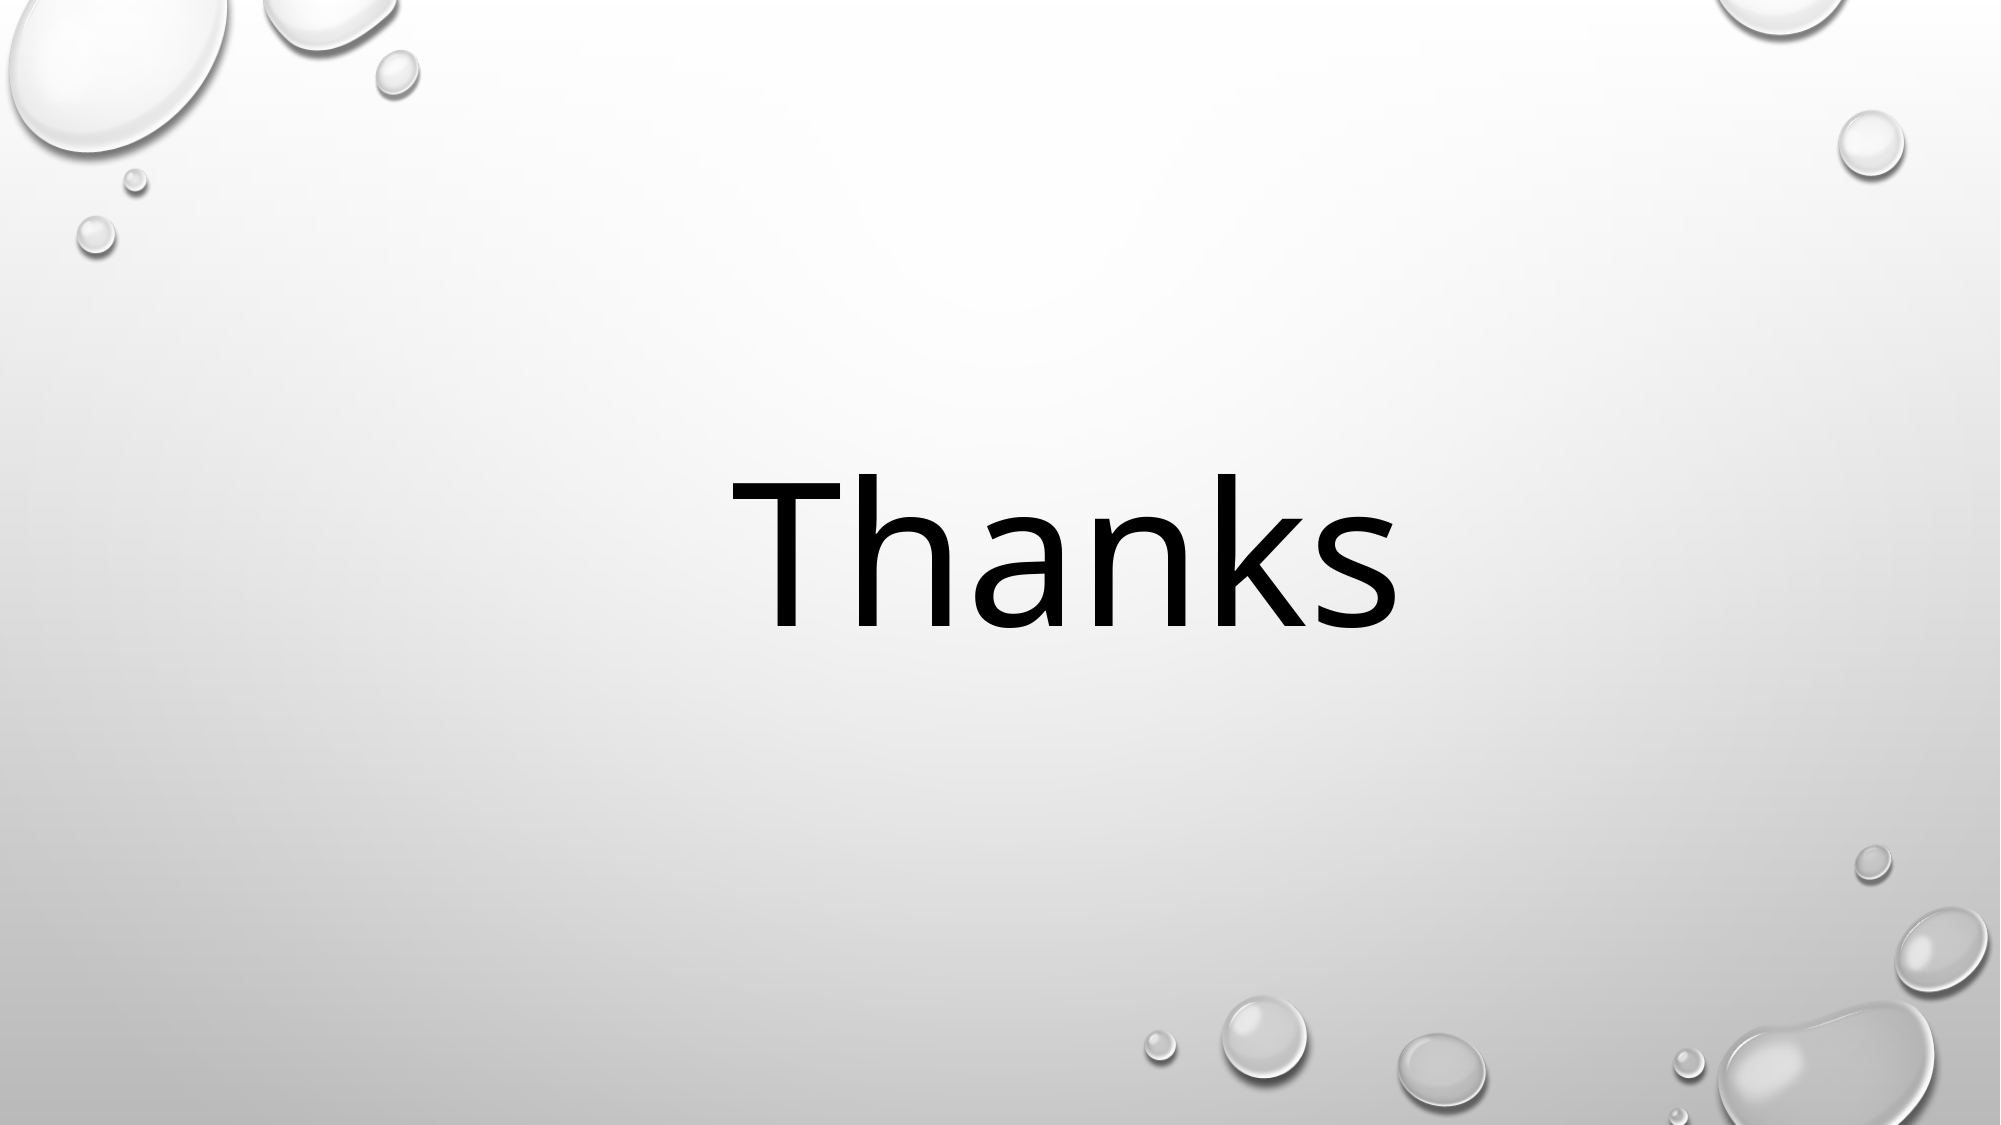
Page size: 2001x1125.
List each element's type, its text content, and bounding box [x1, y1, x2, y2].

text_box Thanks [716, 419, 2000, 674]
picture [0, 0, 2000, 1125]
